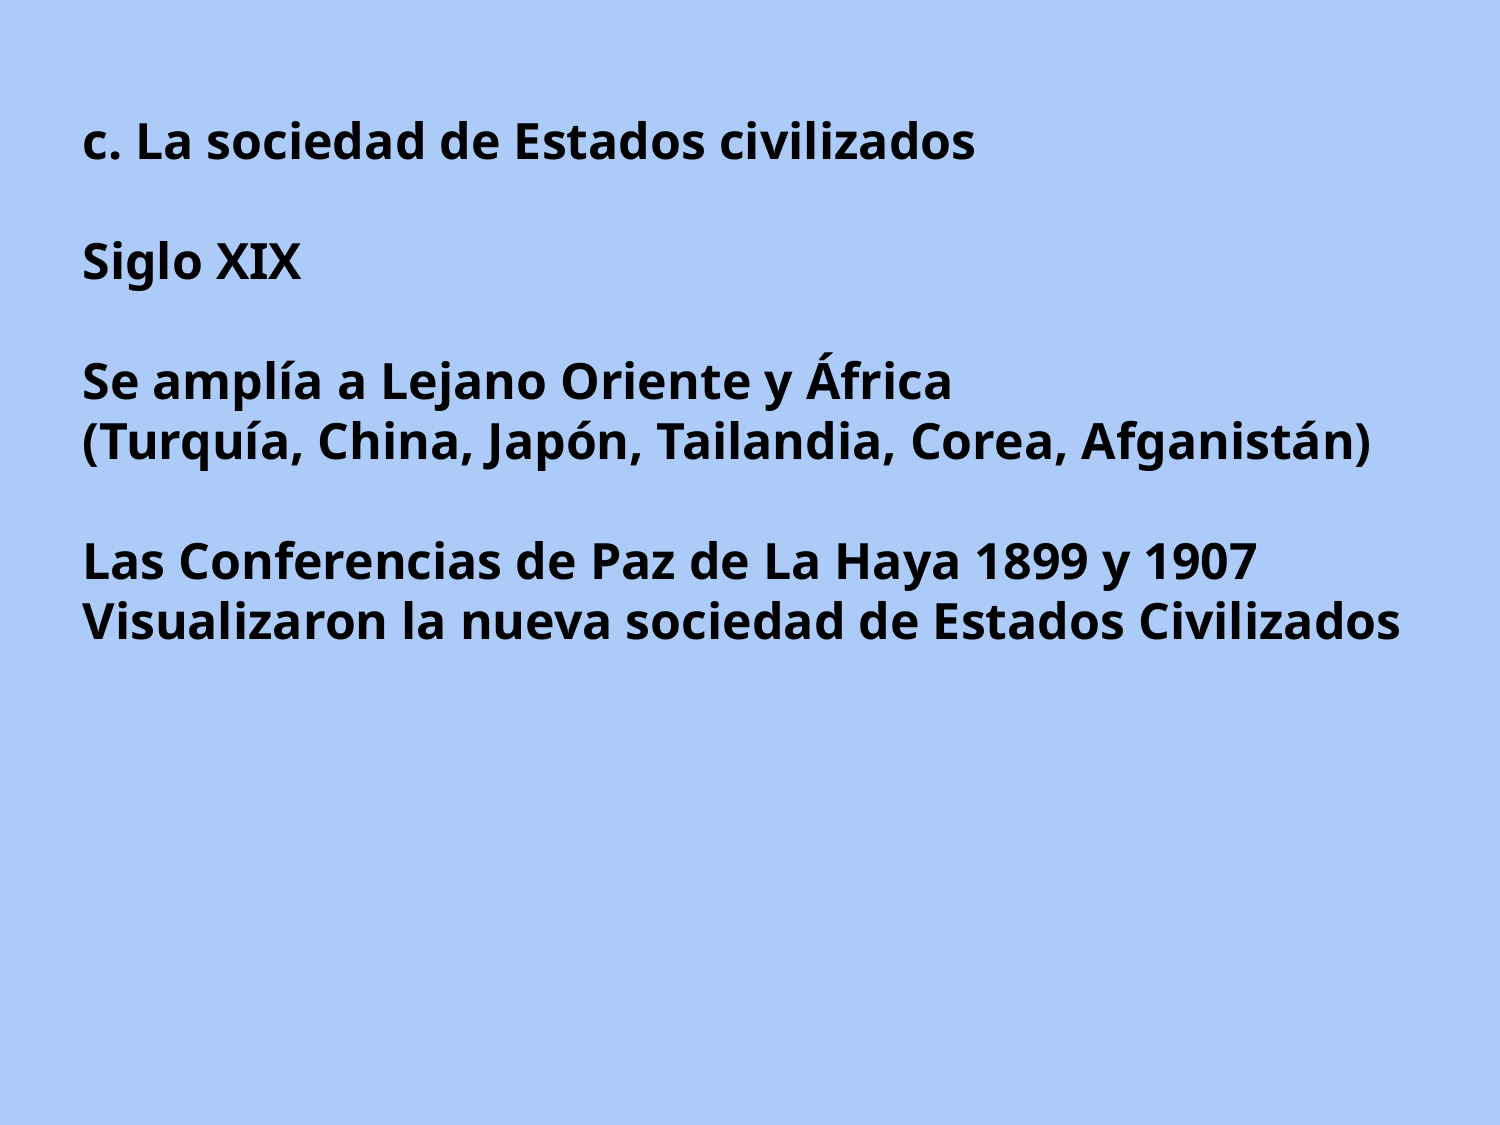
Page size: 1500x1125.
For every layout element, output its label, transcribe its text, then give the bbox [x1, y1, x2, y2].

text_box c. La sociedad de Estados civilizados Siglo XIX Se amplía a Lejano Oriente y África (Turquía, China, Japón, Tailandia, Corea, Afganistán) Las Conferencias de Paz de La Haya 1899 y 1907 Visualizaron la nueva sociedad de Estados Civilizados [67, 101, 1417, 657]
